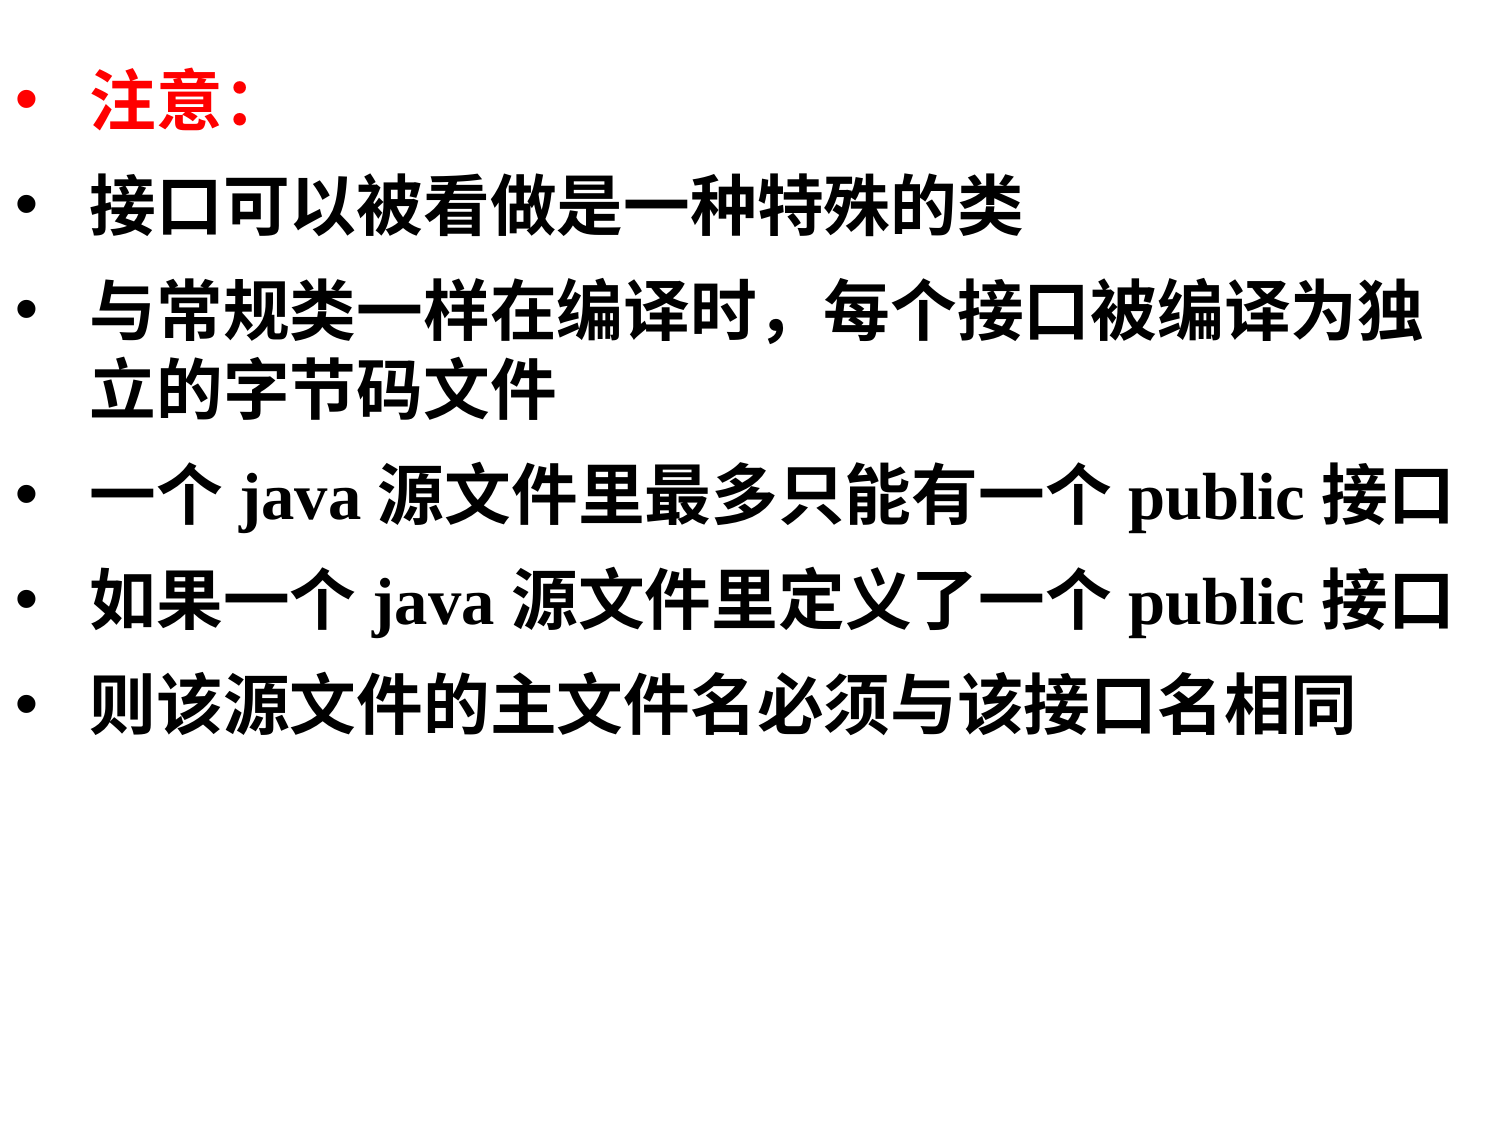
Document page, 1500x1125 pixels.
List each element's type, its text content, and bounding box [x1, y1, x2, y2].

text_box 注意： 接口可以被看做是一种特殊的类 与常规类一样在编译时，每个接口被编译为独立的字节码文件 一个java源文件里最多只能有一个public接口 如果一个java源文件里定义了一个public接口 则该源文件的主文件名必须与该接口名相同 [0, 51, 1500, 751]
